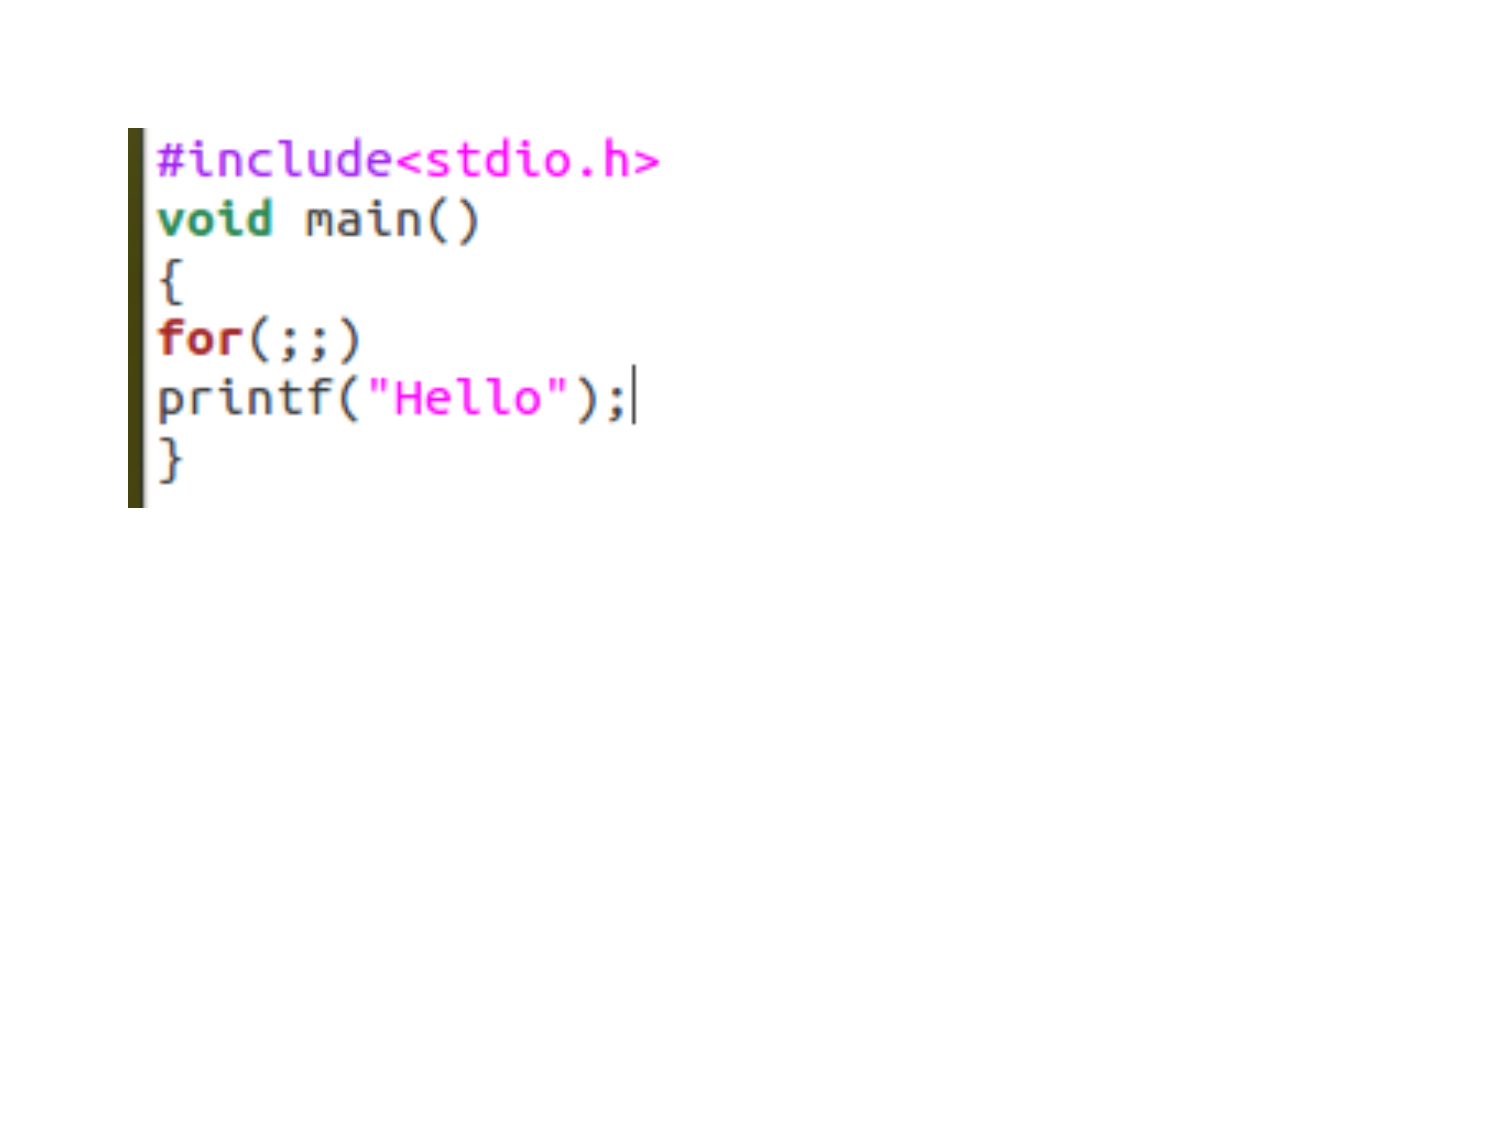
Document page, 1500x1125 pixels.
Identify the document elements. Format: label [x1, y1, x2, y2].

picture [128, 128, 891, 509]
